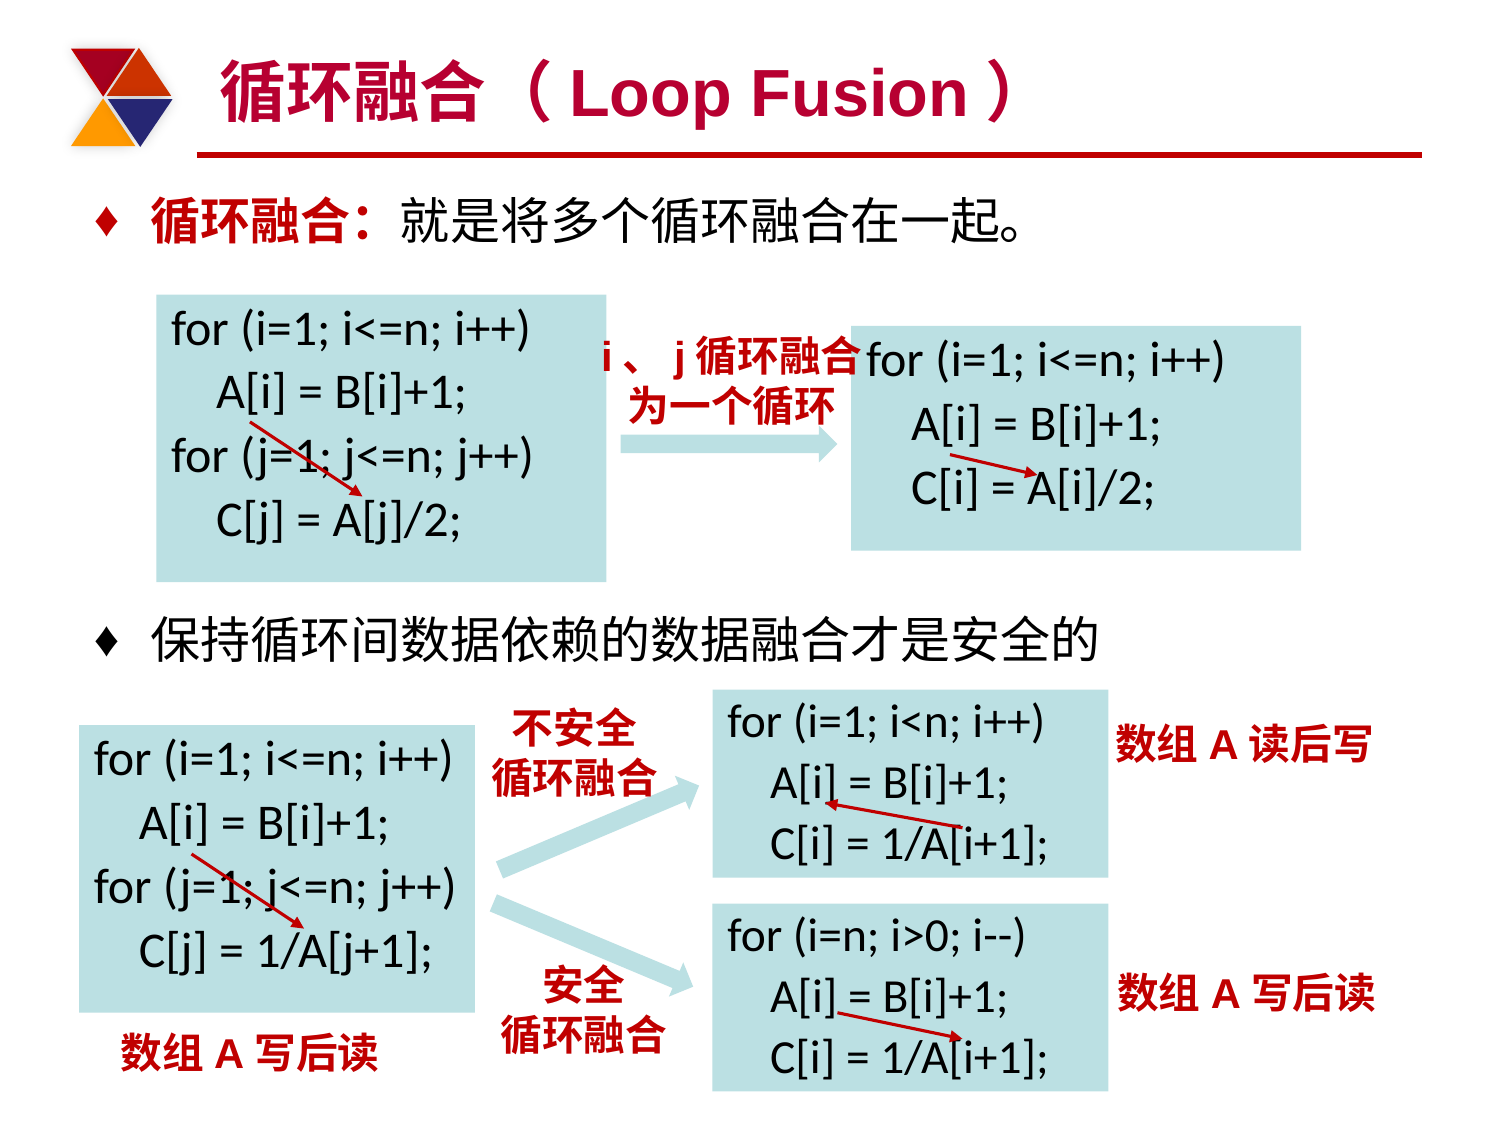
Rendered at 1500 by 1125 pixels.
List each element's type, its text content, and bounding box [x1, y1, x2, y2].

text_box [837, 1012, 963, 1039]
text_box for (i=n; i>0; i--) A[i] = B[i]+1; C[i] = 1/A[i+1]; [712, 903, 1109, 1092]
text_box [824, 802, 963, 828]
text_box 数组A写后读 [1102, 959, 1391, 1025]
text_box 数组A写后读 [105, 1019, 395, 1084]
text_box [673, 775, 700, 810]
text_box [495, 810, 666, 879]
text_box for (i=1; i<=n; i++) A[i] = B[i]+1; for (j=1; j<=n; j++) C[j] = A[j]/2; [156, 294, 607, 583]
list 循环融合：就是将多个循环融合在一起。 保持循环间数据依赖的数据融合才是安全的 [79, 181, 1422, 900]
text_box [949, 454, 1038, 475]
text_box for (i=1; i<n; i++) A[i] = B[i]+1; C[i] = 1/A[i+1]; [712, 689, 1109, 878]
text_box [489, 894, 633, 951]
text_box for (i=1; i<=n; i++) A[i] = B[i]+1; for (j=1; j<=n; j++) C[j] = 1/A[j+1]; [79, 725, 475, 1013]
text_box [683, 962, 694, 991]
title 循环融合（Loop Fusion） [204, 36, 1405, 137]
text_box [191, 854, 305, 929]
text_box 安全 循环融合 [485, 951, 683, 1067]
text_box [250, 421, 363, 497]
text_box for (i=1; i<=n; i++) A[i] = B[i]+1; C[i] = A[i]/2; [851, 325, 1302, 551]
text_box [620, 437, 838, 463]
text_box 不安全 循环融合 [476, 694, 673, 810]
text_box i、j循环融合 为一个循环 [586, 322, 878, 437]
text_box 数组A读后写 [1100, 711, 1389, 776]
